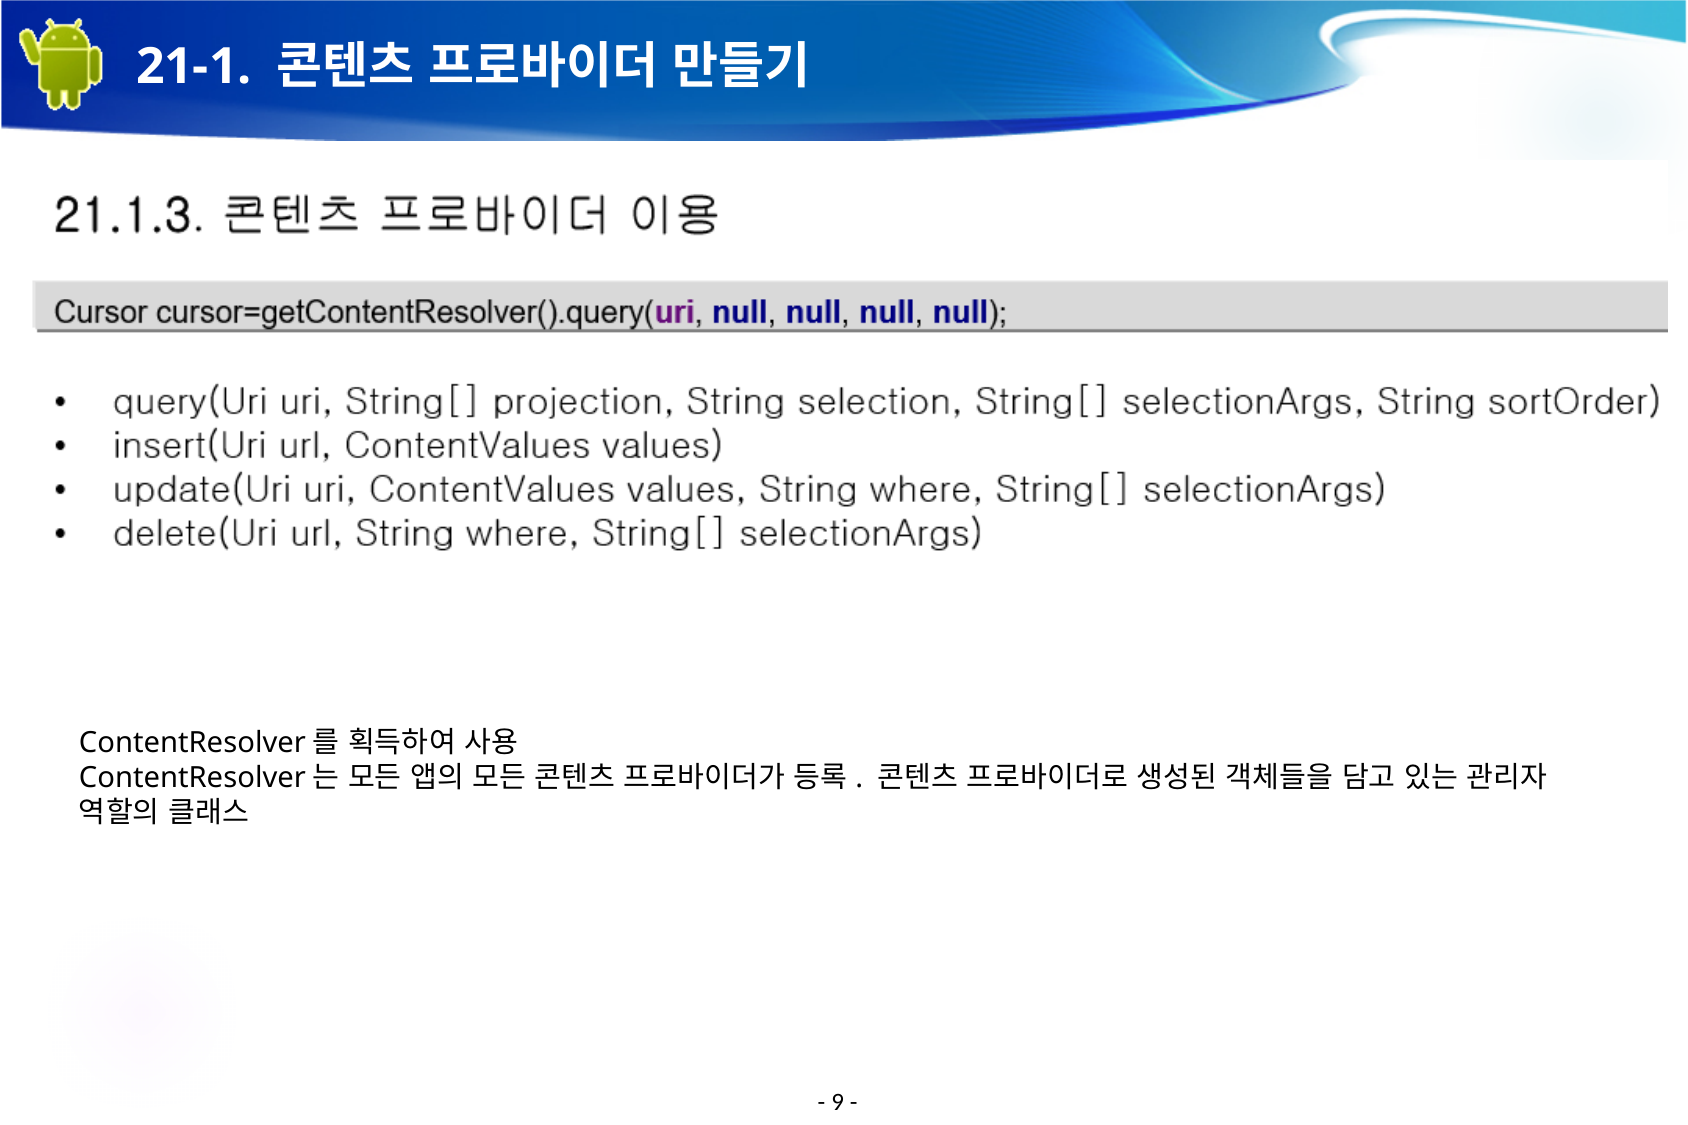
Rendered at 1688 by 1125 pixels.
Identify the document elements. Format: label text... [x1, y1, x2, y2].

text_box ContentResolver를 획득하여 사용 ContentResolver는 모든 앱의 모든 콘텐츠 프로바이더가 등록. 콘텐츠 프로바이더로 생성된 객체들을 담고 있는 관리자 역할의 클래스 [64, 715, 1647, 836]
picture [28, 160, 1668, 582]
picture [0, 0, 1688, 141]
title 21-1. 콘텐츠 프로바이더 만들기 [134, 31, 885, 96]
